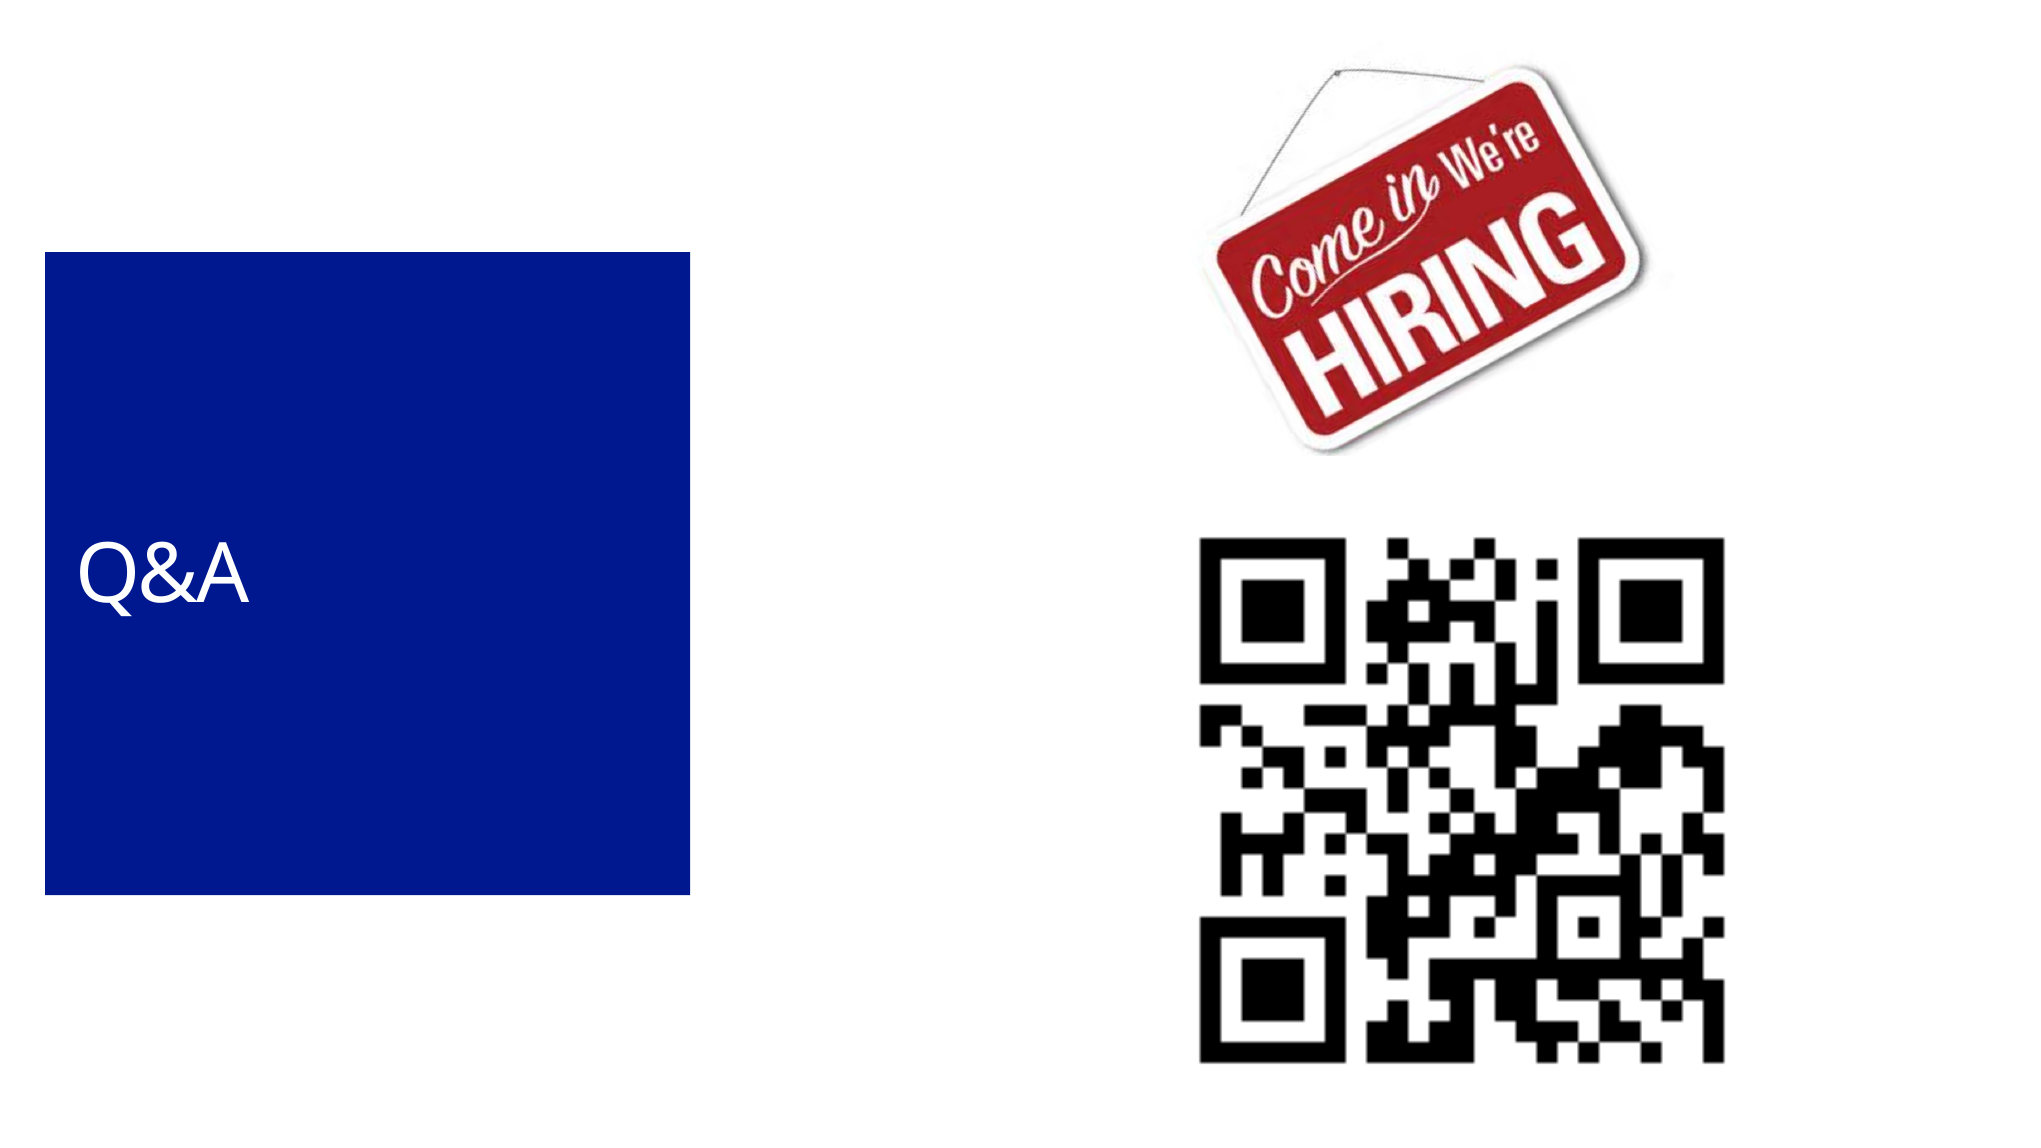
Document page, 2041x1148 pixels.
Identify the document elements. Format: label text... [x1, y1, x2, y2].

picture [1117, 0, 1812, 1148]
title Q&A [45, 252, 691, 896]
